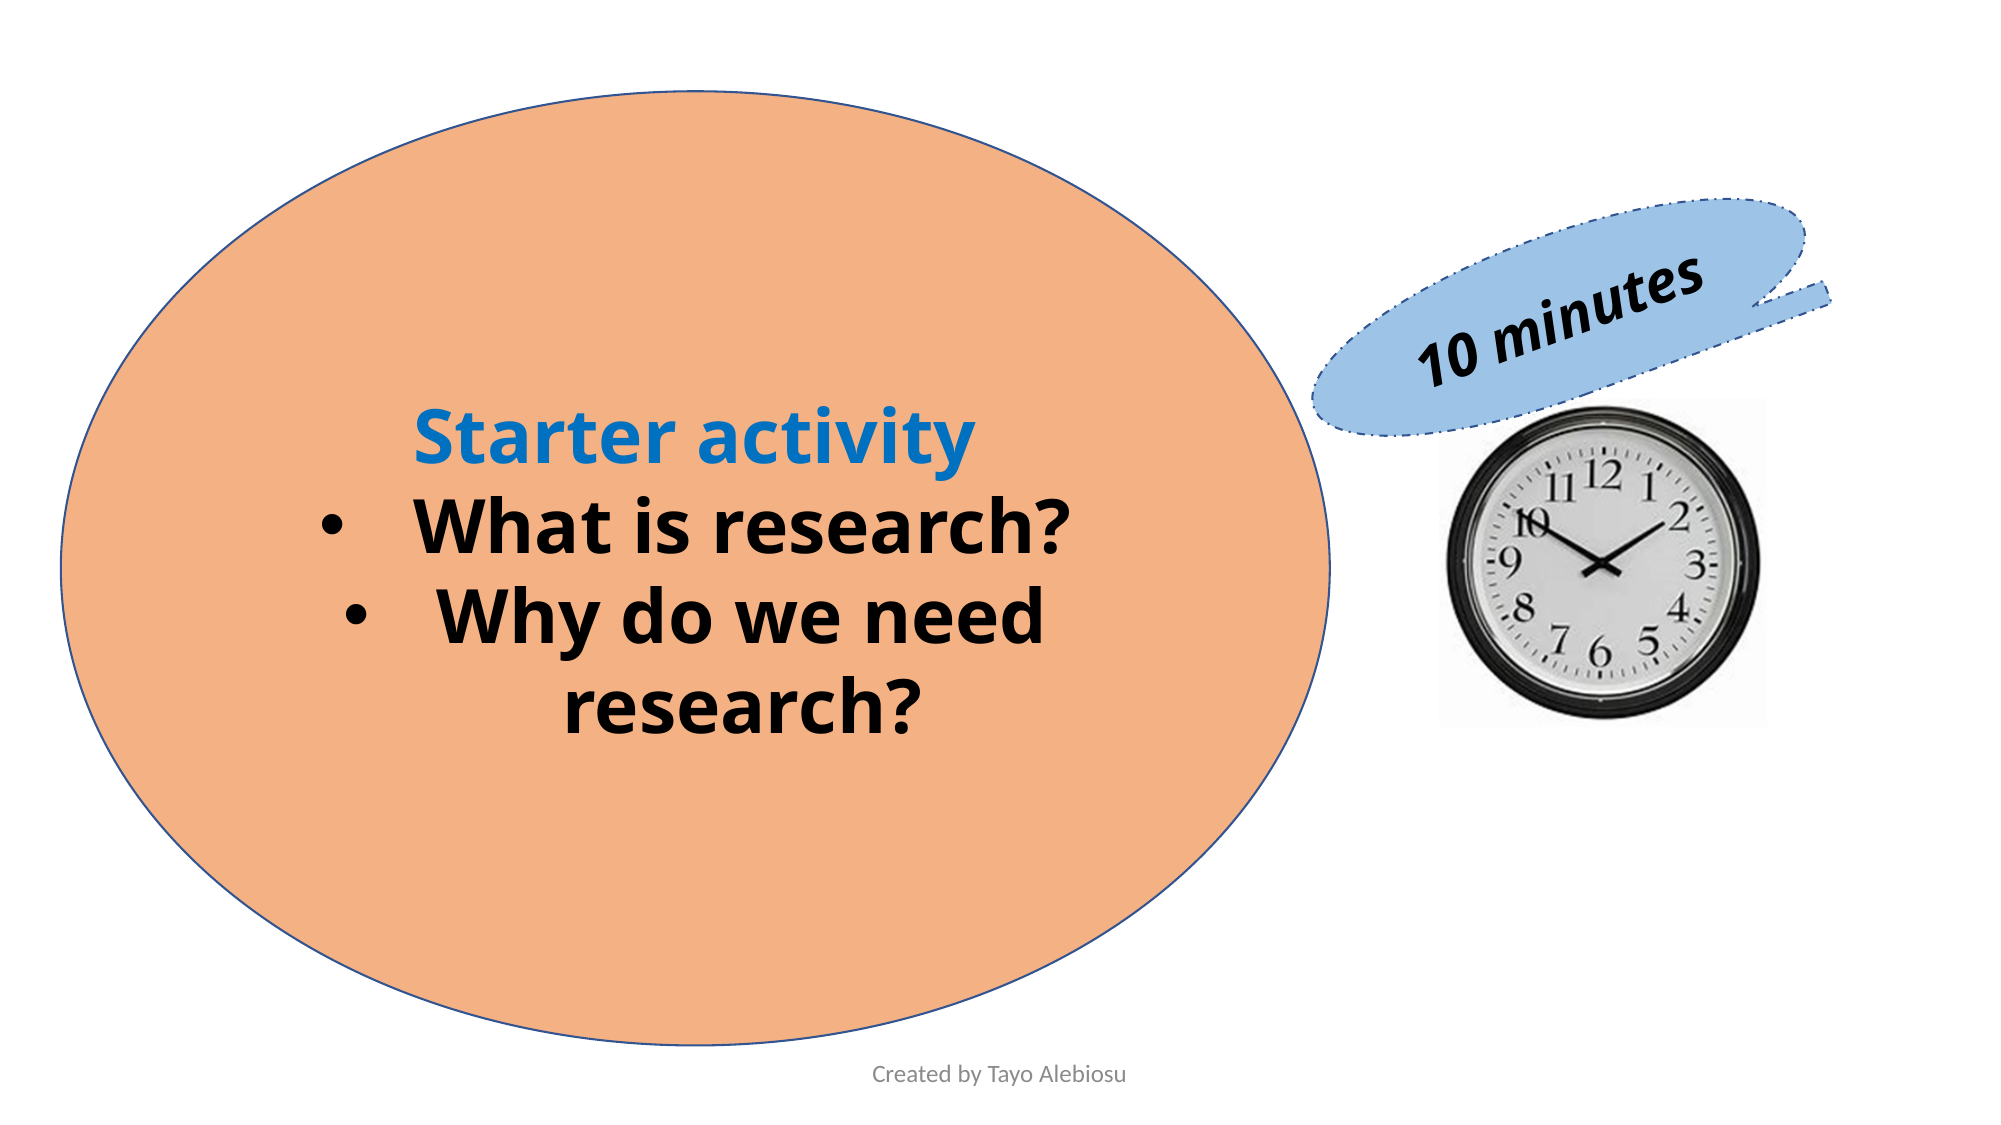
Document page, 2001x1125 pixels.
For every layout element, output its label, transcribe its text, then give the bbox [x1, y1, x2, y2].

text_box 10 minutes [1311, 197, 1832, 437]
picture [1439, 398, 1767, 727]
footer Created by Tayo Alebiosu [662, 1042, 1338, 1103]
text_box Starter activity What is research? Why do we need research? [59, 90, 1331, 1046]
